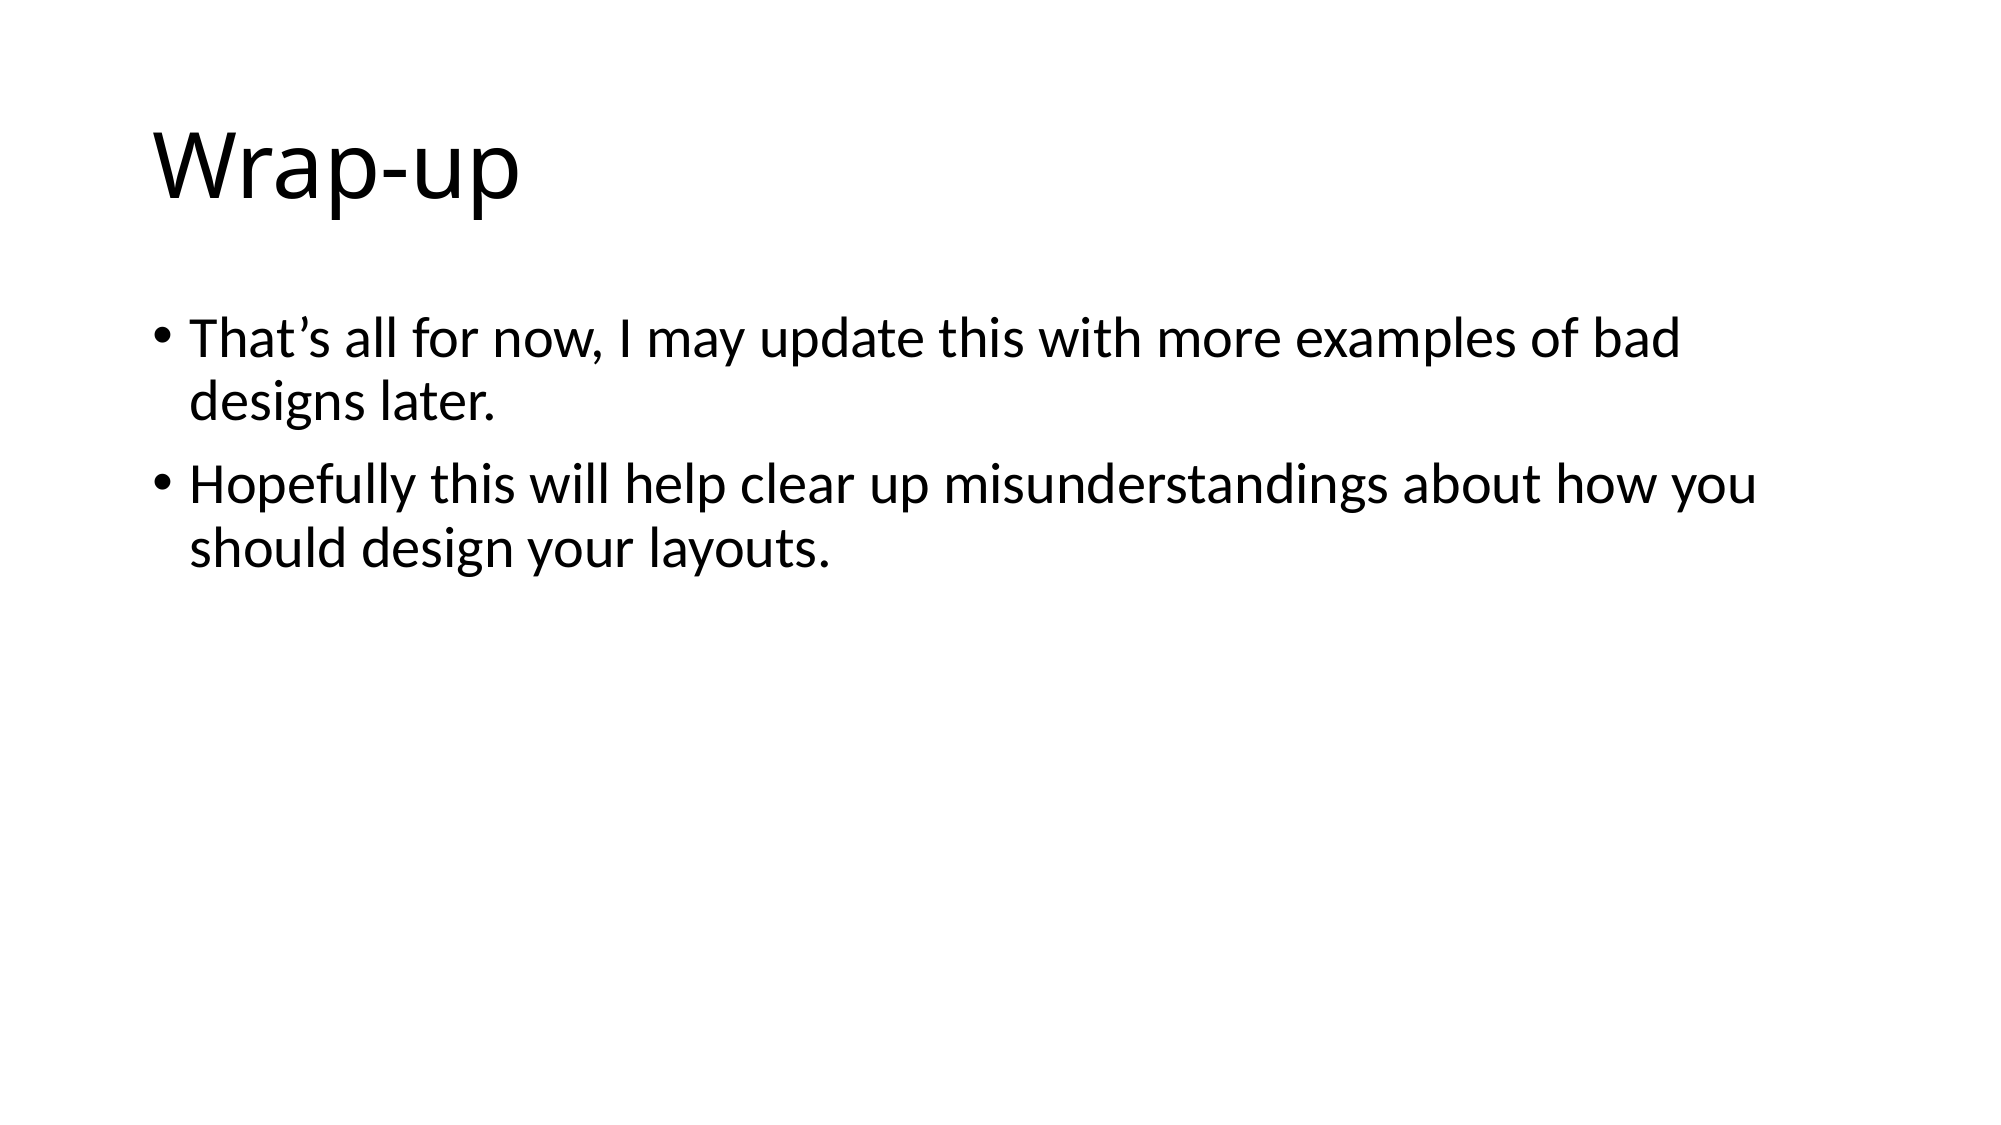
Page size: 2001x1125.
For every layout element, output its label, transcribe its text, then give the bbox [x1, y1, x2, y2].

title Wrap-up [137, 59, 1863, 278]
list That’s all for now, I may update this with more examples of bad designs later. Hopefully this will help clear up misunderstandings about how you should design your layouts. [137, 299, 1863, 1014]
